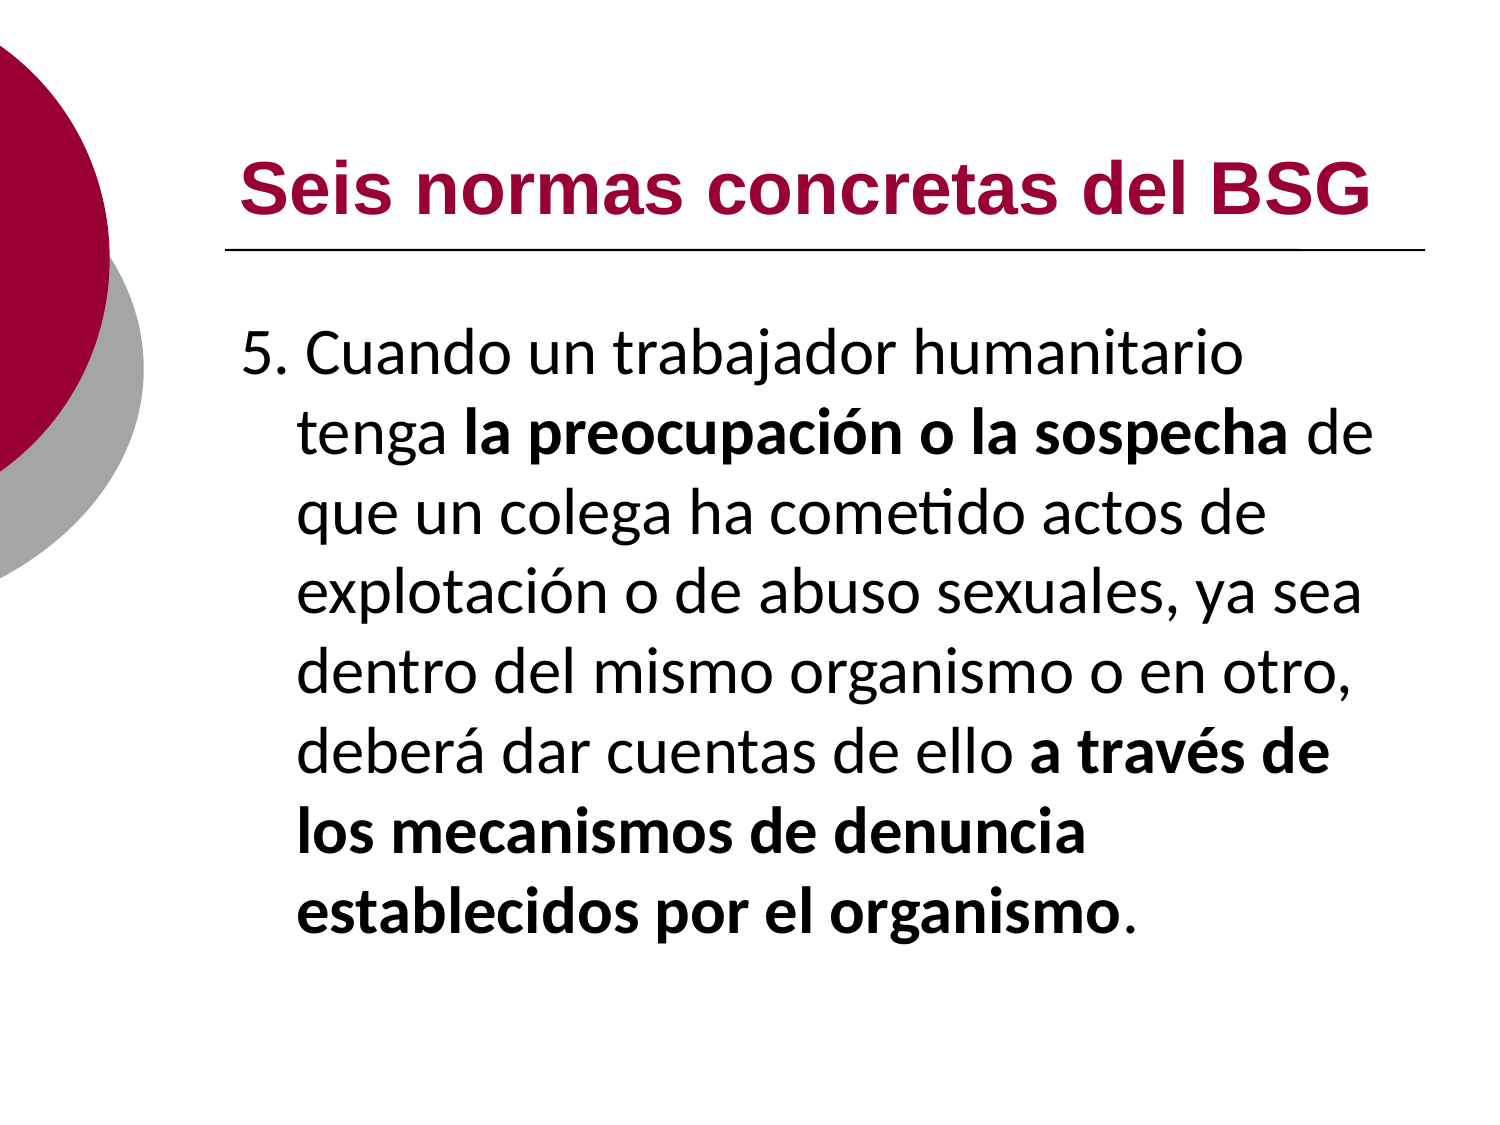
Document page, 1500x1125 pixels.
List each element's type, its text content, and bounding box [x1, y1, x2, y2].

list 5. Cuando un trabajador humanitario tenga la preocupación o la sospecha de que un colega ha cometido actos de explotación o de abuso sexuales, ya sea dentro del mismo organismo o en otro, deberá dar cuentas de ello a través de los mecanismos de denuncia establecidos por el organismo. [224, 299, 1425, 976]
title Seis normas concretas del BSG [224, 49, 1425, 238]
